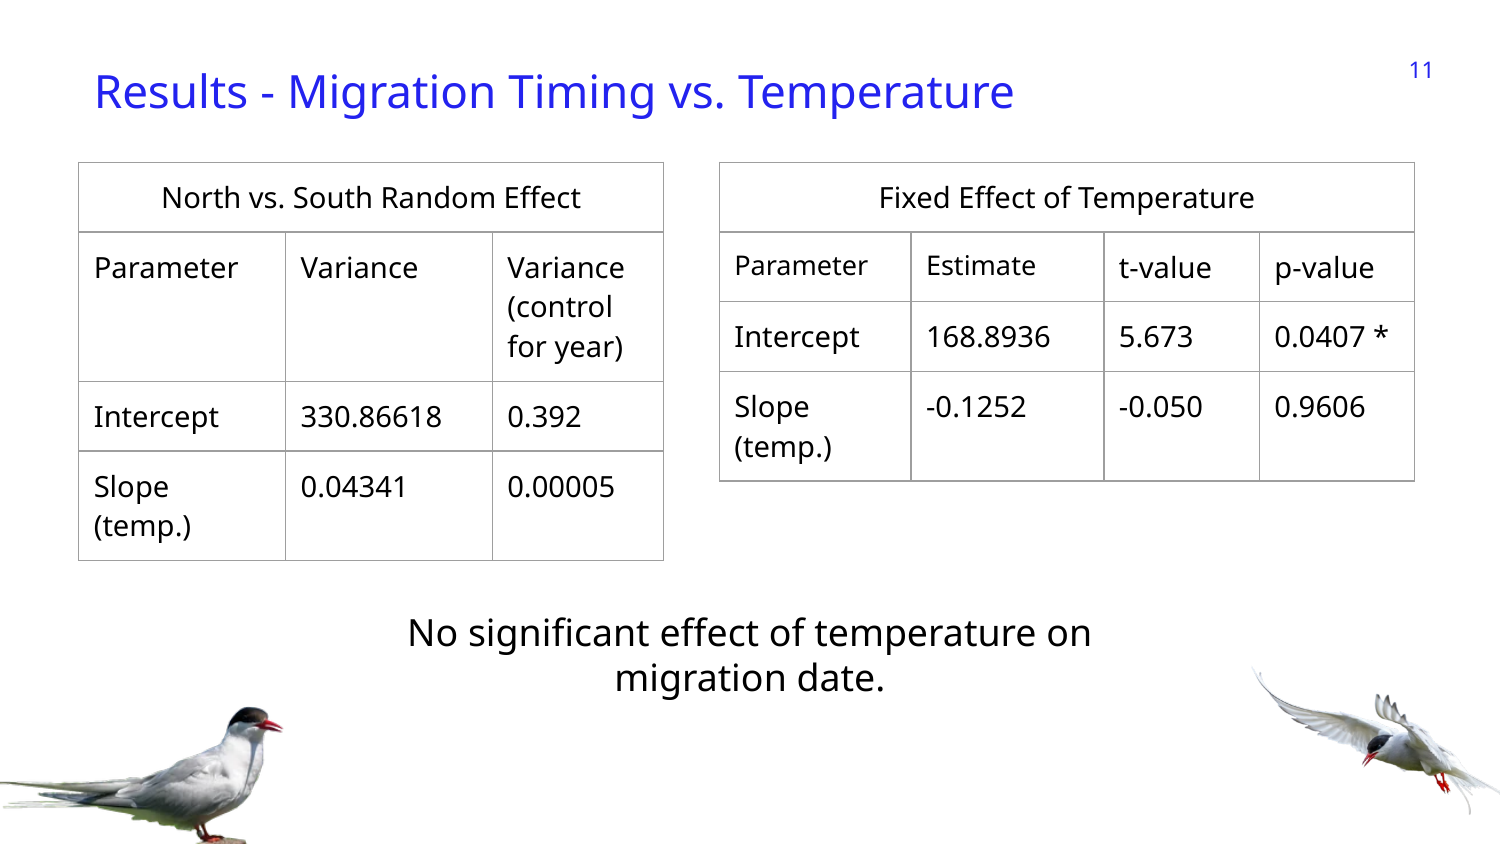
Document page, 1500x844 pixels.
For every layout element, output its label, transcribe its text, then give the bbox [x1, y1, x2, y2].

table_cell Slope (temp.) [720, 372, 910, 480]
list No significant effect of temperature on migration date. [349, 593, 1151, 656]
table_cell -0.050 [1105, 372, 1259, 480]
table_cell p-value [1260, 233, 1414, 301]
slide_number ‹#› [1392, 41, 1450, 71]
table_header Fixed Effect of Temperature [720, 163, 1414, 231]
table_cell 330.86618 [286, 382, 492, 450]
table_cell Variance (control for year) [493, 233, 663, 381]
table_cell 168.8936 [912, 302, 1103, 371]
table_cell Intercept [79, 382, 285, 450]
table_cell Parameter [720, 233, 910, 301]
table_cell -0.1252 [912, 372, 1103, 480]
subtitle Results - Migration Timing vs. Temperature [78, 47, 1450, 103]
table_cell Estimate [912, 233, 1103, 301]
picture [0, 705, 286, 844]
table_header North vs. South Random Effect [79, 163, 663, 231]
table_cell 0.04341 [286, 452, 492, 560]
table_cell 5.673 [1105, 302, 1259, 371]
picture [1248, 655, 1500, 844]
table_cell Slope (temp.) [79, 452, 285, 560]
table_cell Variance [286, 233, 492, 381]
table_cell 0.9606 [1260, 372, 1414, 480]
table_cell t-value [1105, 233, 1259, 301]
table_cell 0.00005 [493, 452, 663, 560]
table_cell Intercept [720, 302, 910, 371]
table_cell Parameter [79, 233, 285, 381]
table_cell 0.0407 * [1260, 302, 1414, 371]
table_cell 0.392 [493, 382, 663, 450]
